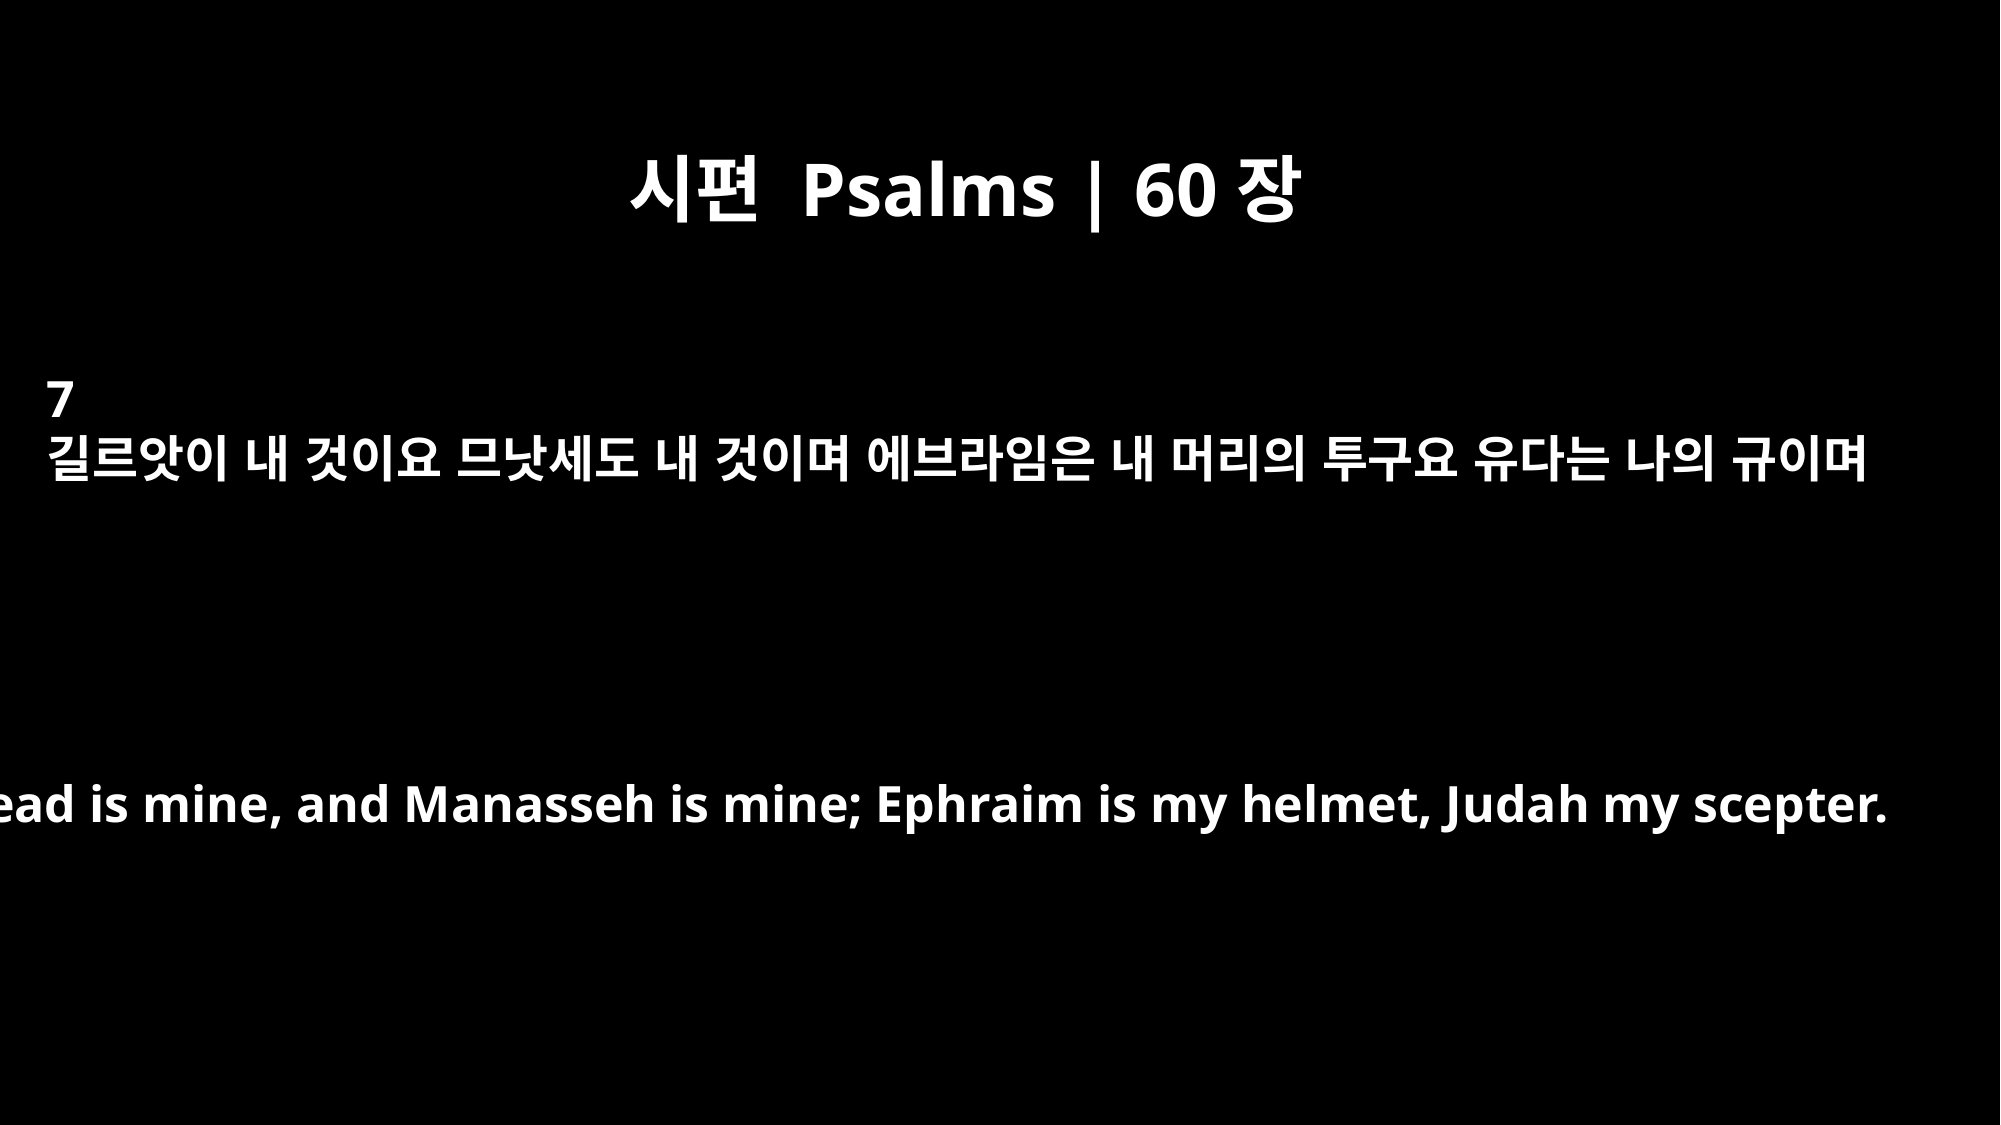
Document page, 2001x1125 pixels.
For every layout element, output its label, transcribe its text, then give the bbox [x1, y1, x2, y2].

text_box Gilead is mine, and Manasseh is mine; Ephraim is my helmet, Judah my scepter. [0, 764, 1904, 840]
text_box 시편 Psalms | 60장 [613, 136, 1319, 239]
text_box 7 길르앗이 내 것이요 므낫세도 내 것이며 에브라임은 내 머리의 투구요 유다는 나의 규이며 [31, 359, 1886, 495]
